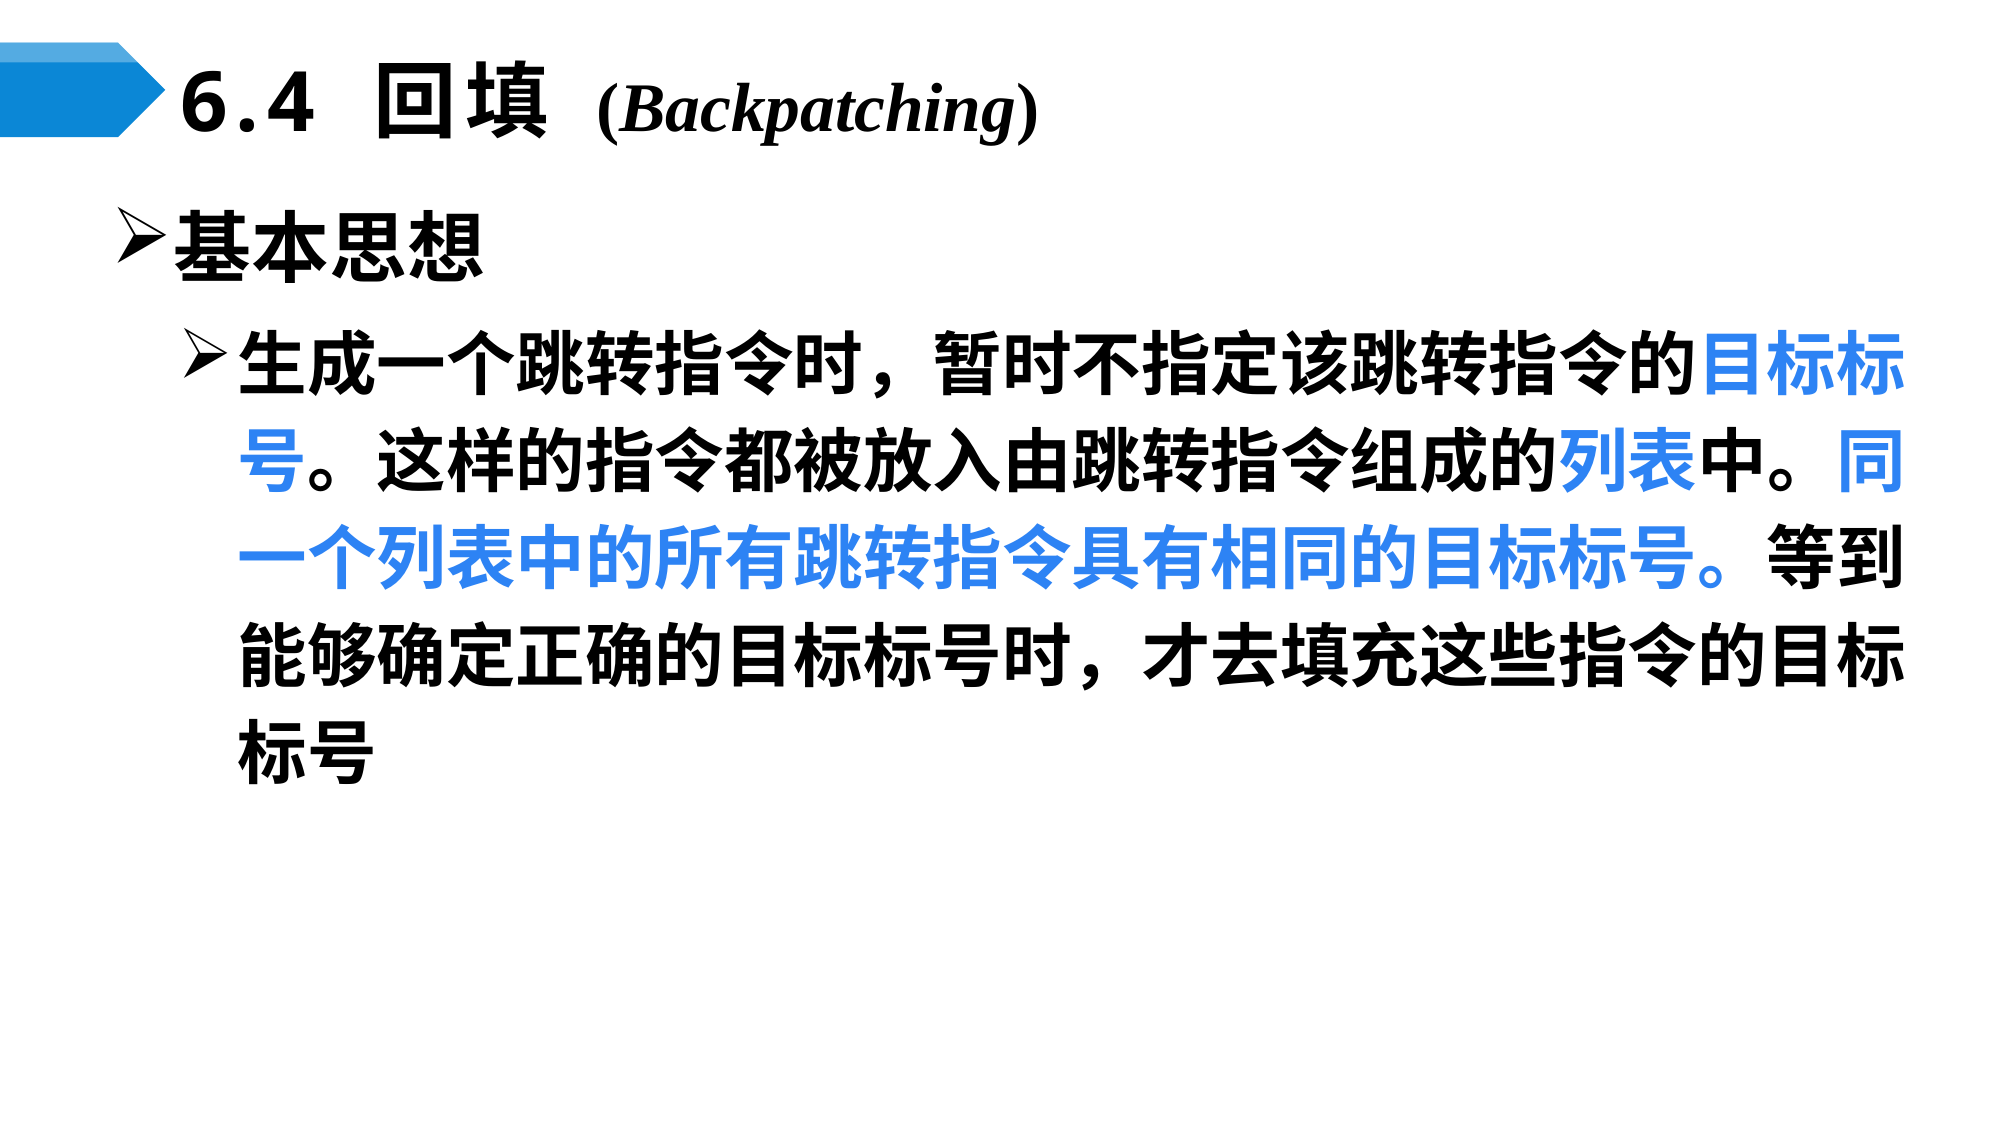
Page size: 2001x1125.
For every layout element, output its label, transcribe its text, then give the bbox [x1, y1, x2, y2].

list 基本思想 生成一个跳转指令时，暂时不指定该跳转指令的目标标号。这样的指令都被放入由跳转指令组成的列表中。同一个列表中的所有跳转指令具有相同的目标标号。等到 能够确定正确的目标标号时，才去填充这些指令的目标标号 [96, 187, 1922, 893]
title 6.4 回填 (Backpatching) [165, 58, 1900, 138]
